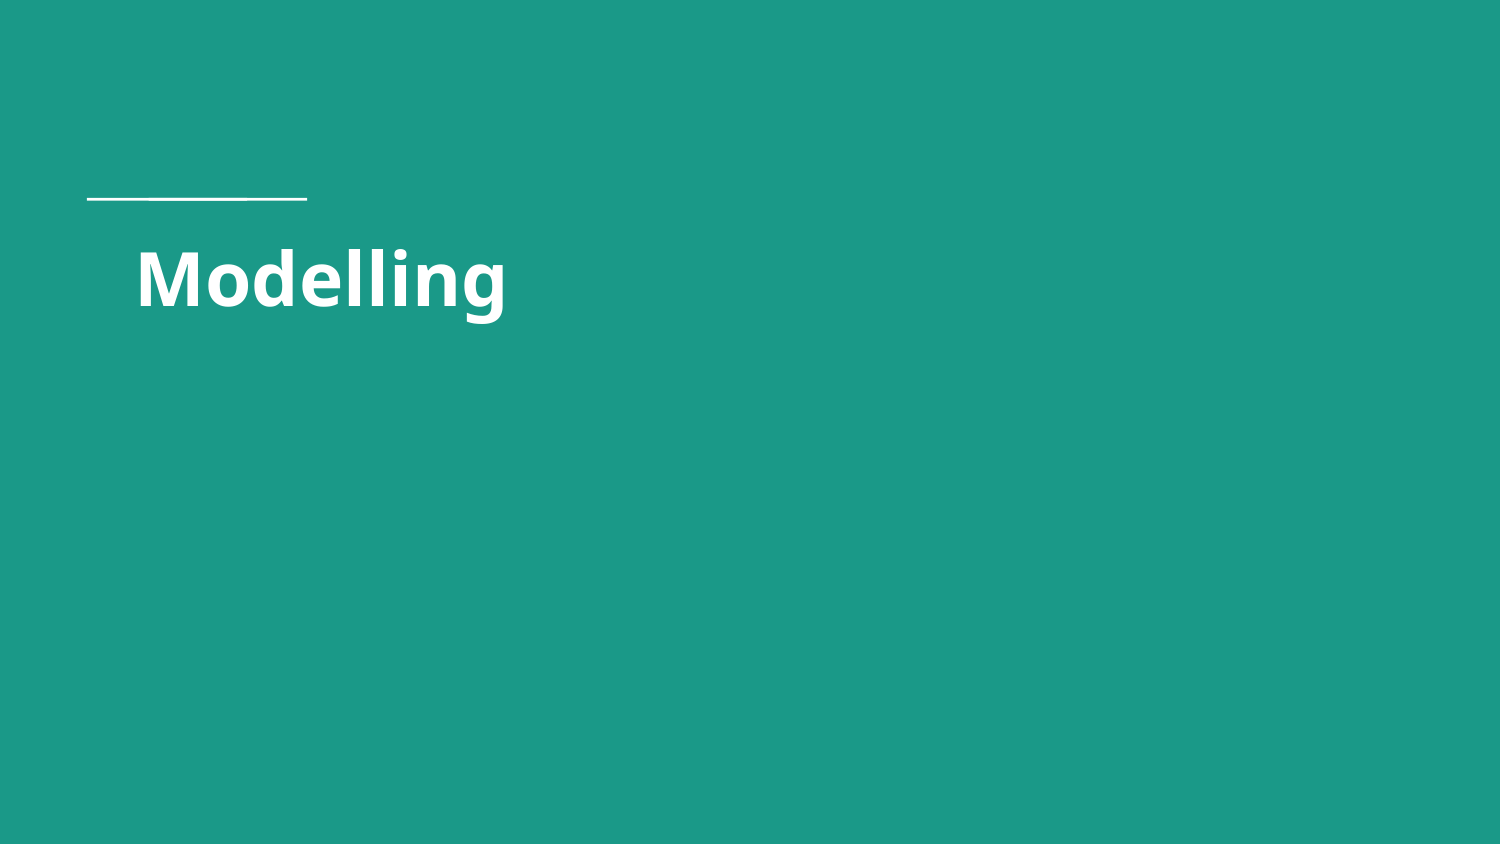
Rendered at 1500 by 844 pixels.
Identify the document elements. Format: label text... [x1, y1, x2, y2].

title Modelling [119, 216, 1381, 466]
